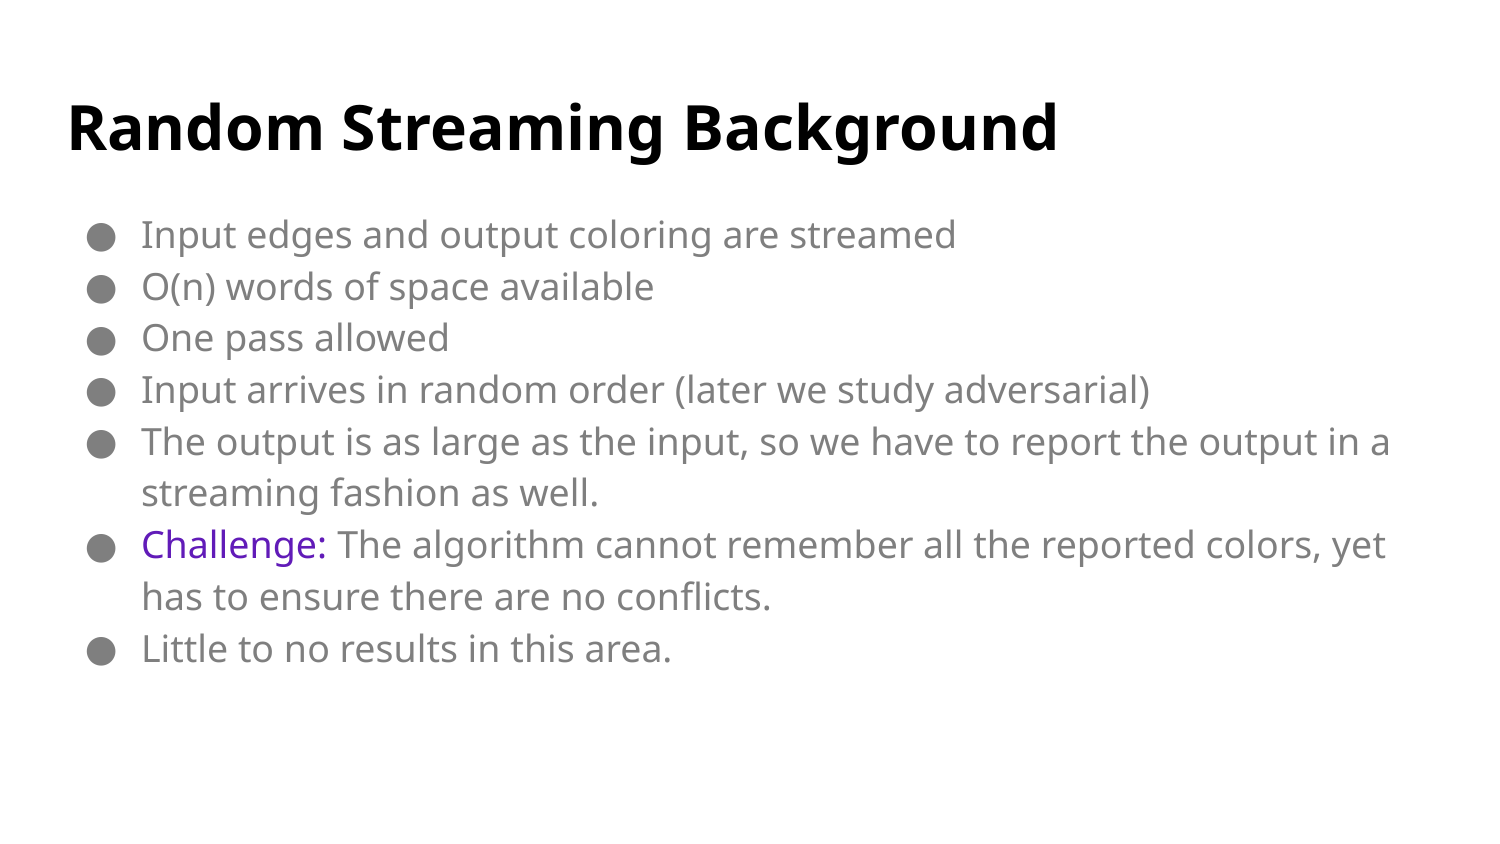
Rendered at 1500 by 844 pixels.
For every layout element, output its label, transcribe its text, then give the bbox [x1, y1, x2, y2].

list Input edges and output coloring are streamed O(n) words of space available One pass allowed Input arrives in random order (later we study adversarial) The output is as large as the input, so we have to report the output in a streaming fashion as well. Challenge: The algorithm cannot remember all the reported colors, yet has to ensure there are no conflicts. Little to no results in this area. [51, 189, 1449, 750]
title Random Streaming Background [51, 72, 1449, 176]
